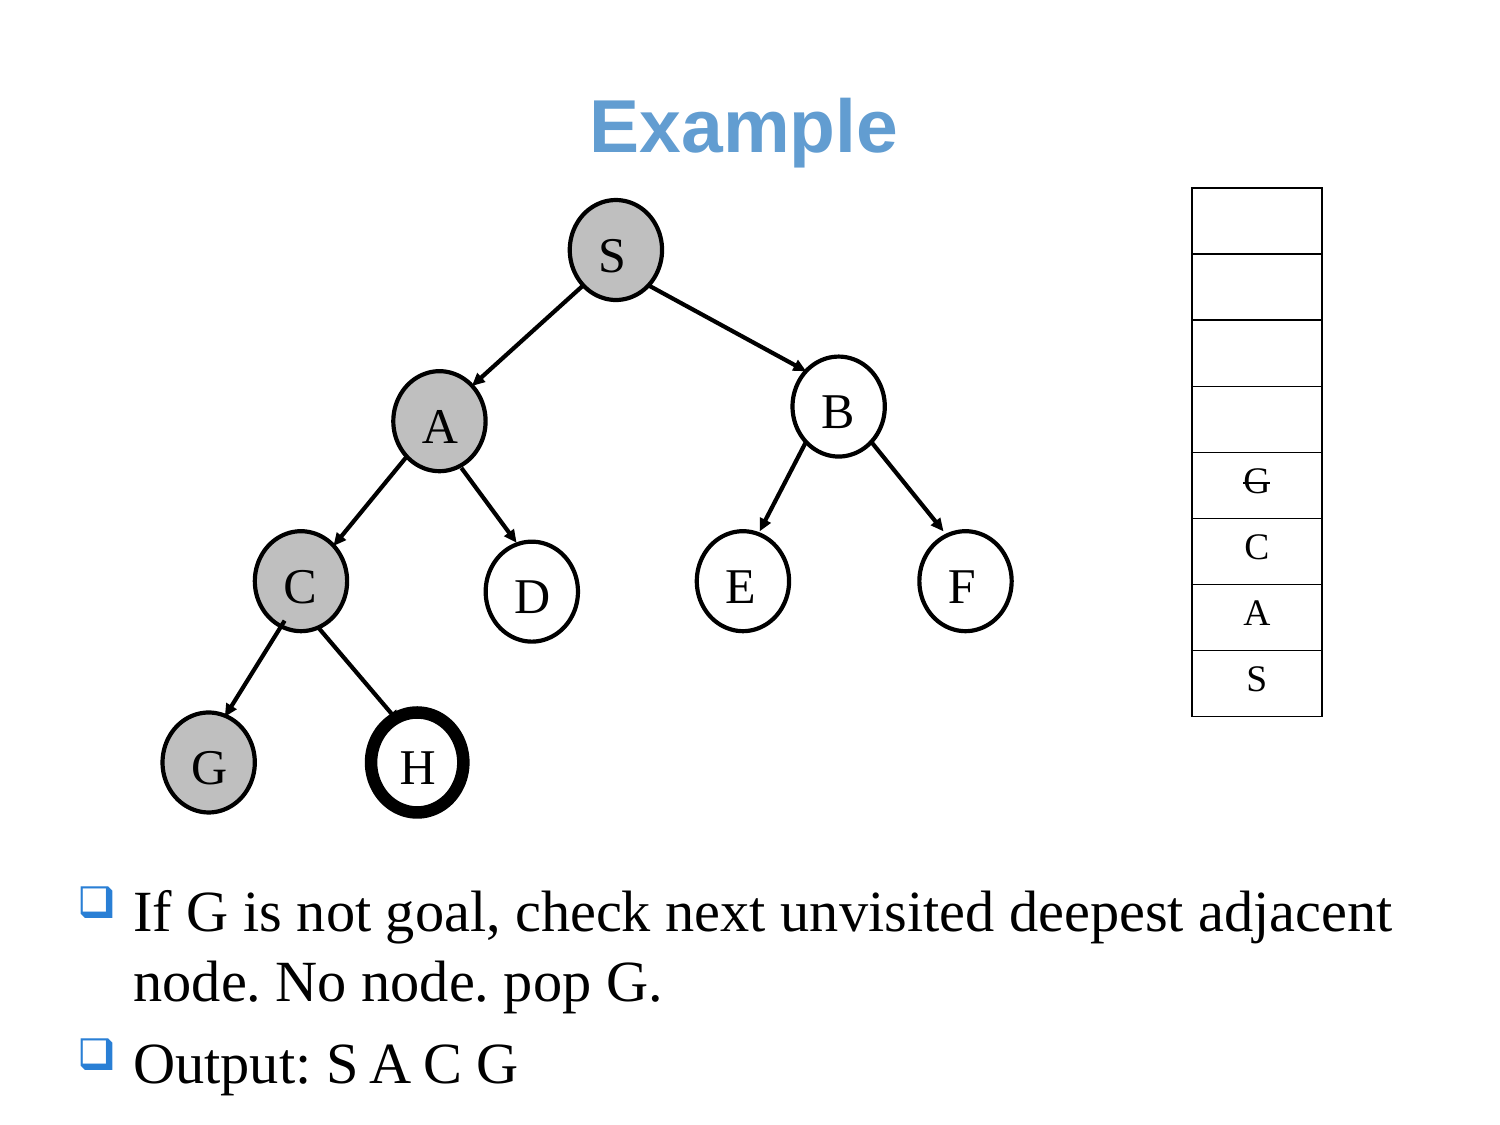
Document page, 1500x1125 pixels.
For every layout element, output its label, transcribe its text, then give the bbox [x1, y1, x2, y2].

text_box C [254, 531, 348, 632]
table_cell A [1193, 585, 1321, 650]
text_box E [696, 531, 790, 632]
table_cell S [1193, 651, 1321, 716]
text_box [648, 285, 807, 372]
text_box B [792, 356, 885, 457]
table_cell [1193, 255, 1321, 319]
text_box H [371, 712, 464, 813]
list If G is not goal, check next unvisited deepest adjacent node. No node. pop G. Output: S A C G [62, 212, 1425, 1002]
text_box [871, 441, 944, 532]
title Example [62, 37, 1425, 175]
text_box S [569, 200, 663, 300]
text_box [759, 441, 807, 532]
table_cell G [1193, 453, 1321, 518]
table_cell [1193, 387, 1321, 452]
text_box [471, 285, 584, 387]
text_box F [919, 531, 1012, 632]
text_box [317, 626, 400, 724]
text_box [333, 456, 408, 546]
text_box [224, 620, 285, 717]
table_header [1193, 189, 1321, 253]
text_box A [393, 371, 486, 472]
text_box D [485, 541, 578, 642]
table_cell [1193, 321, 1321, 386]
table_cell C [1193, 519, 1321, 584]
text_box G [162, 712, 255, 813]
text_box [461, 467, 517, 543]
